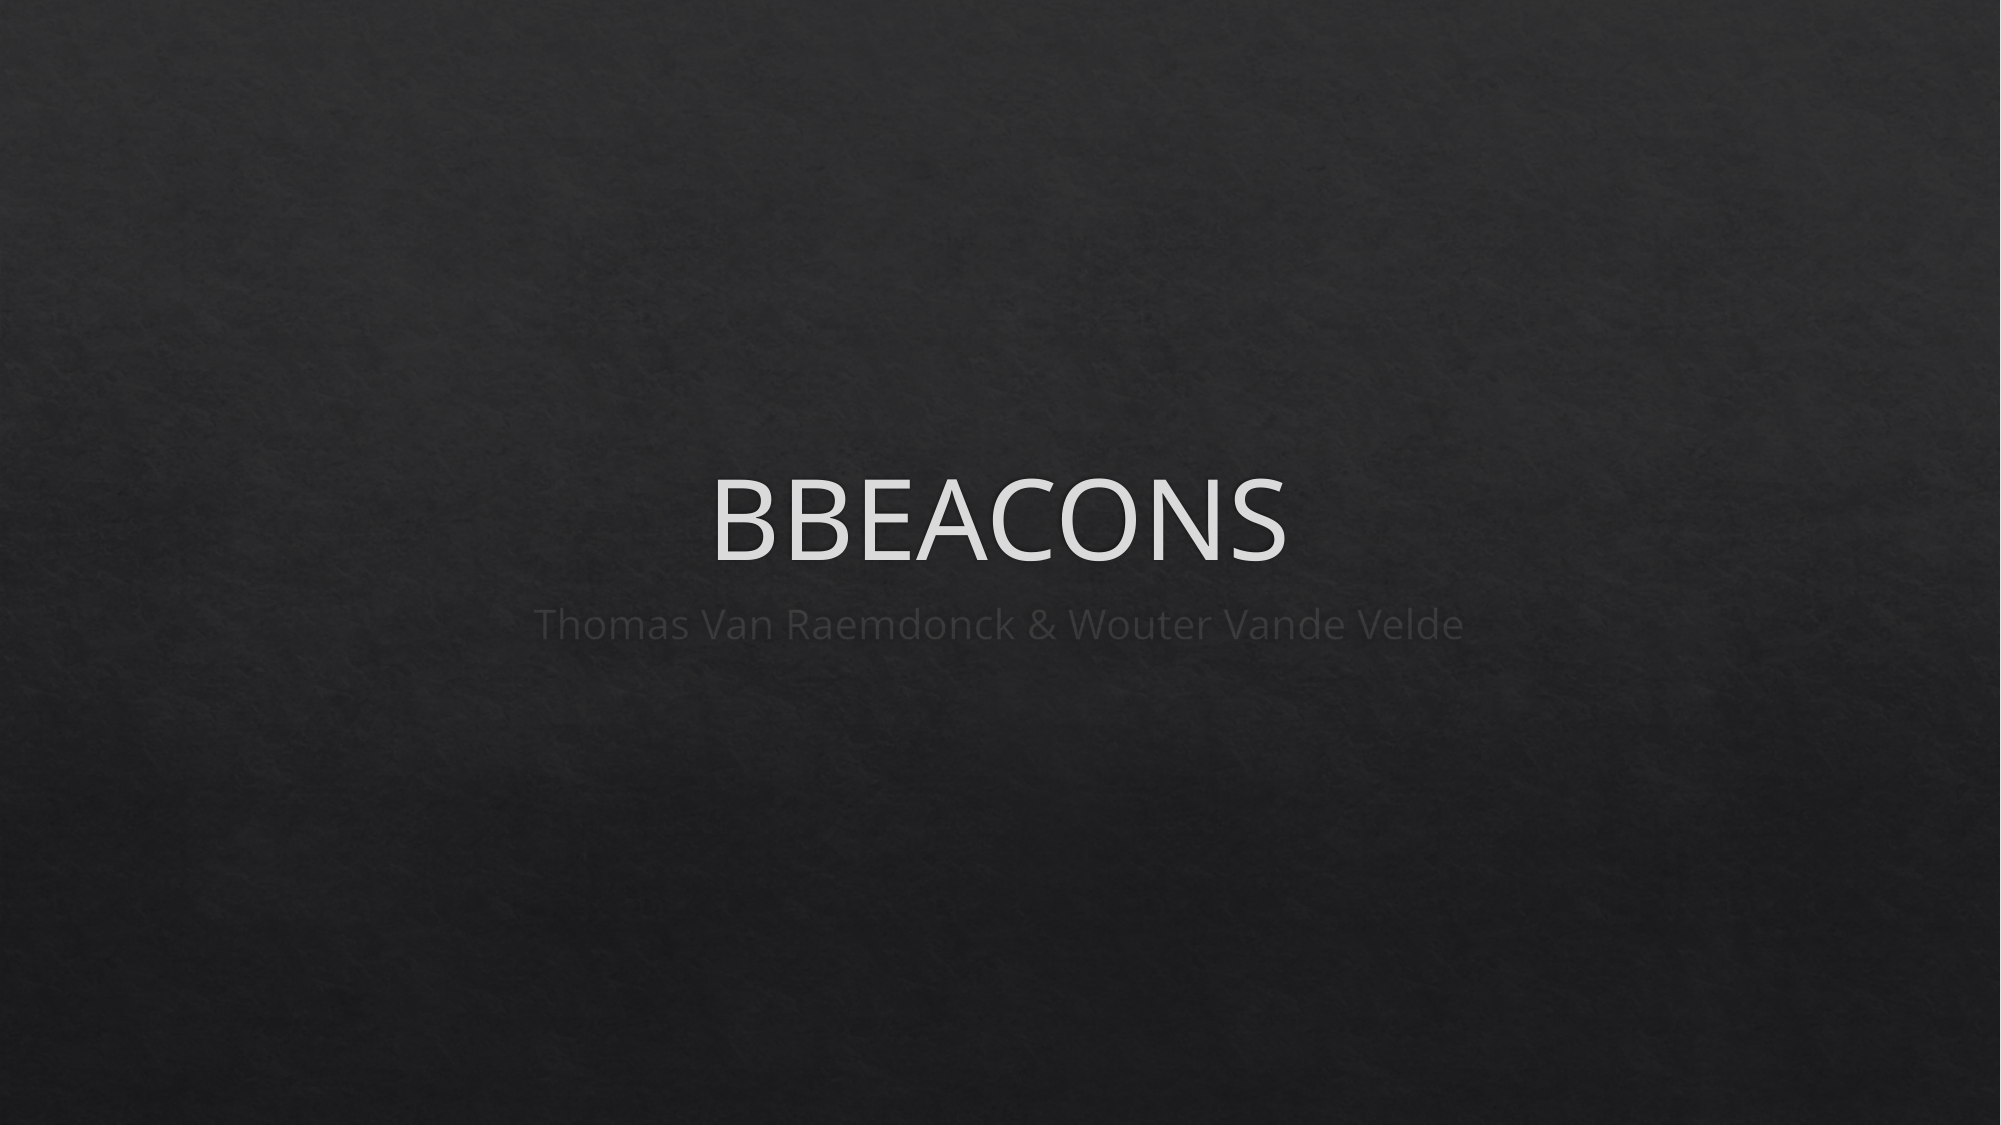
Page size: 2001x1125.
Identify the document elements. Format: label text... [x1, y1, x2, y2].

title BBEACONS [224, 290, 1774, 587]
subtitle Thomas Van Raemdonck & Wouter Vande Velde [224, 590, 1774, 763]
